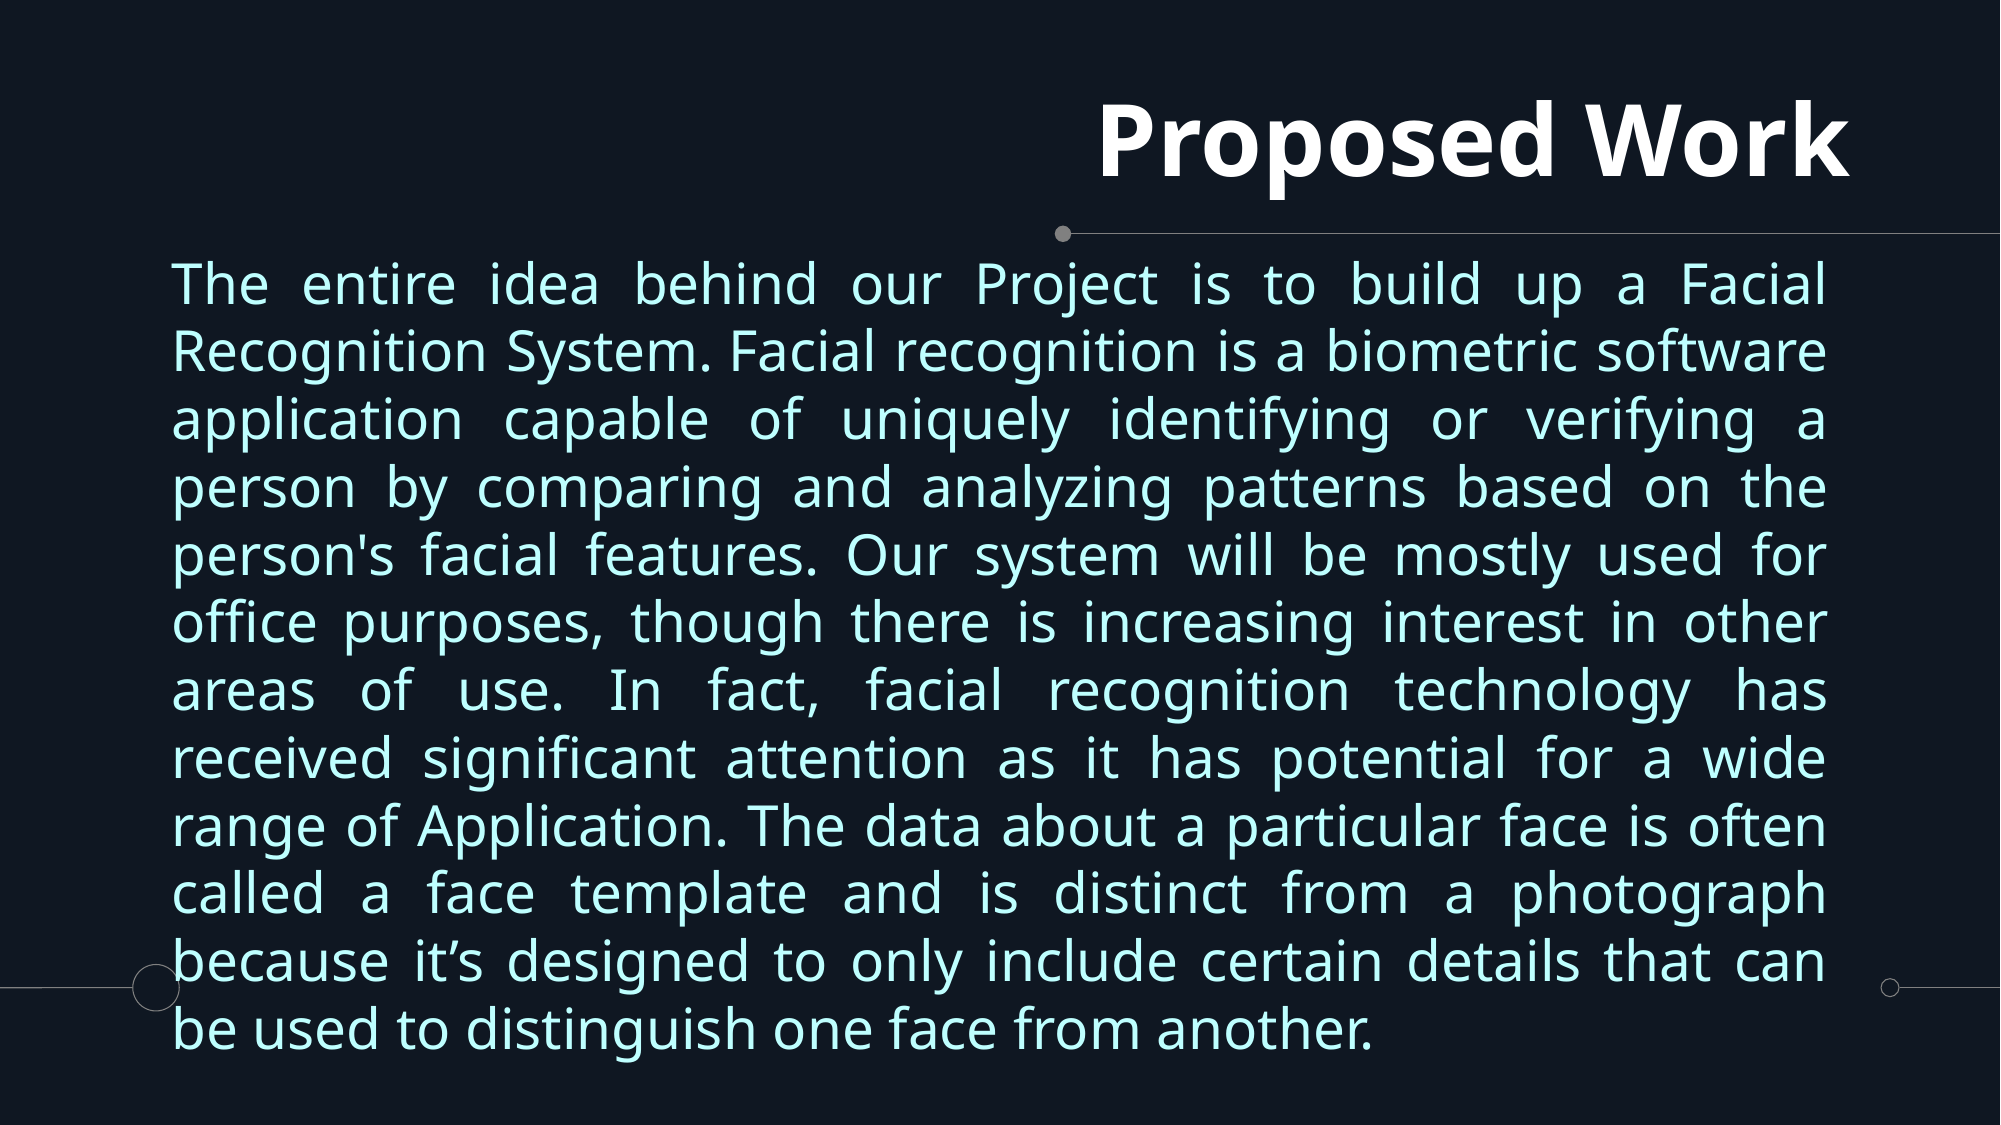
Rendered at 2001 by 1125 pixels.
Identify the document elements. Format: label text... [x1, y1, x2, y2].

title Proposed Work [1094, 50, 1906, 198]
list The entire idea behind our Project is to build up a Facial Recognition System. Facial recognition is a biometric software application capable of uniquely identifying or verifying a person by comparing and analyzing patterns based on the person's facial features. Our system will be mostly used for office purposes, though there is increasing interest in other areas of use. In fact, facial recognition technology has received significant attention as it has potential for a wide range of Application. The data about a particular face is often called a face template and is distinct from a photograph because it’s designed to only include certain details that can be used to distinguish one face from another. [171, 247, 1829, 1074]
